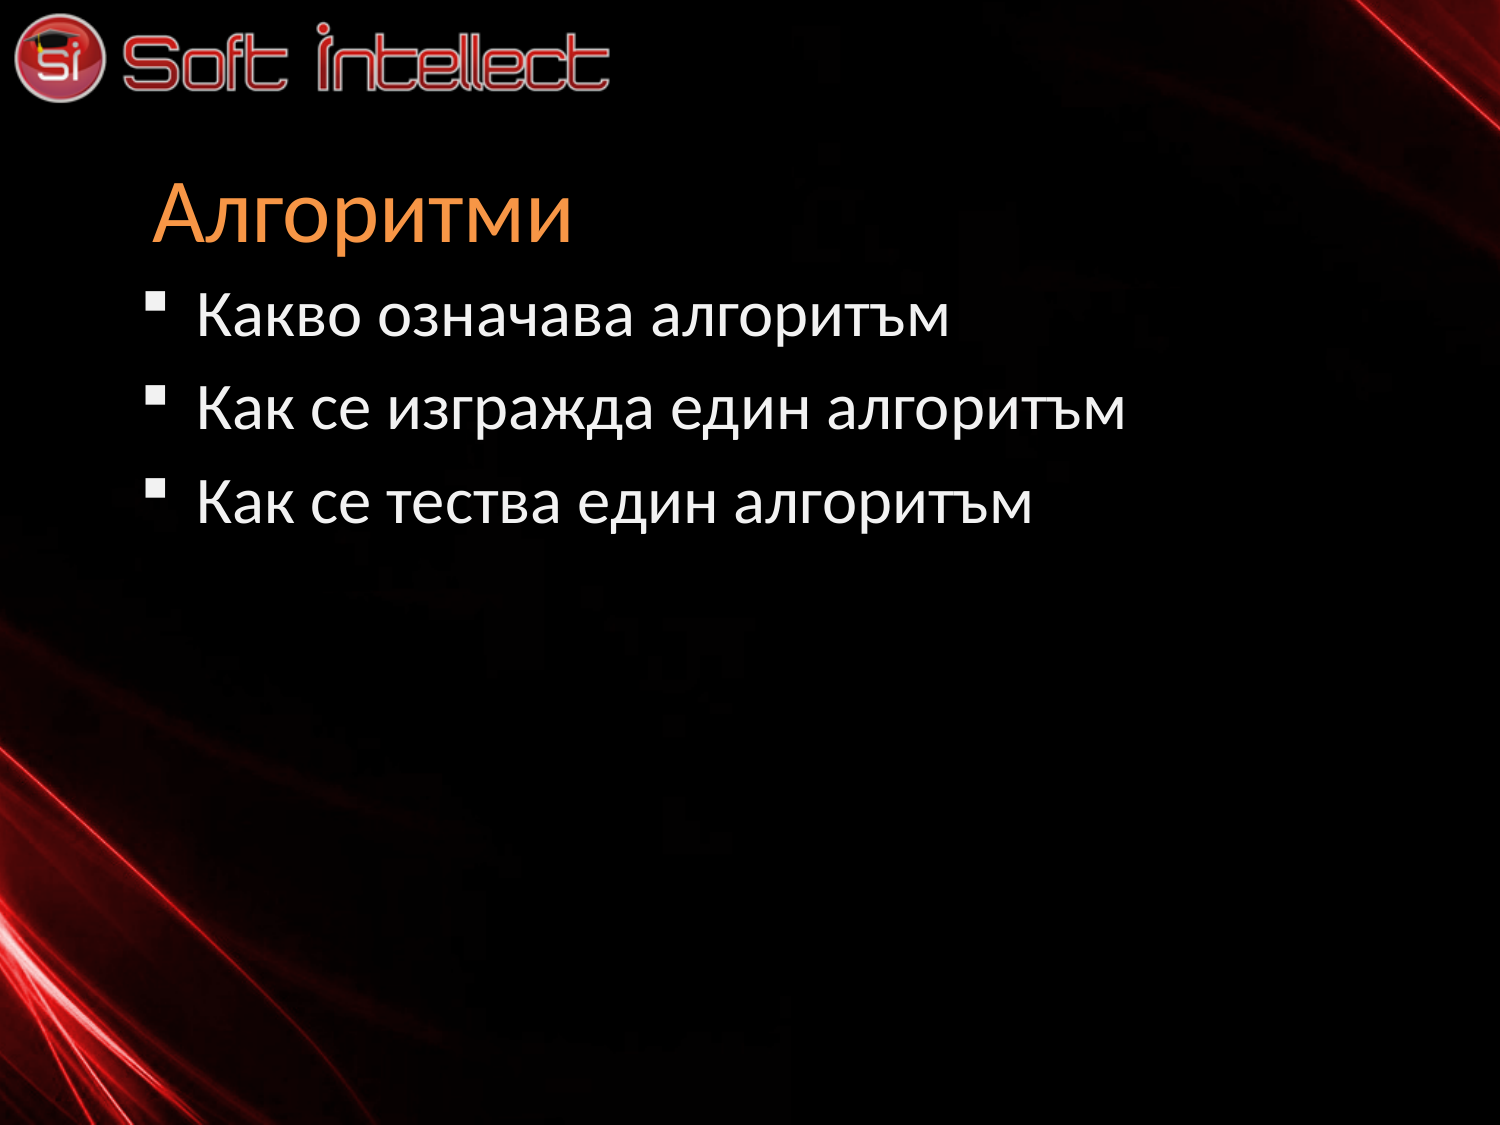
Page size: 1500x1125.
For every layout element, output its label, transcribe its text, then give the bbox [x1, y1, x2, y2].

list Какво означава алгоритъм Как се изгражда един алгоритъм Как се тества един алгоритъм [125, 262, 1413, 1005]
title Алгоритми [137, 112, 1488, 300]
picture [0, 0, 1500, 1125]
